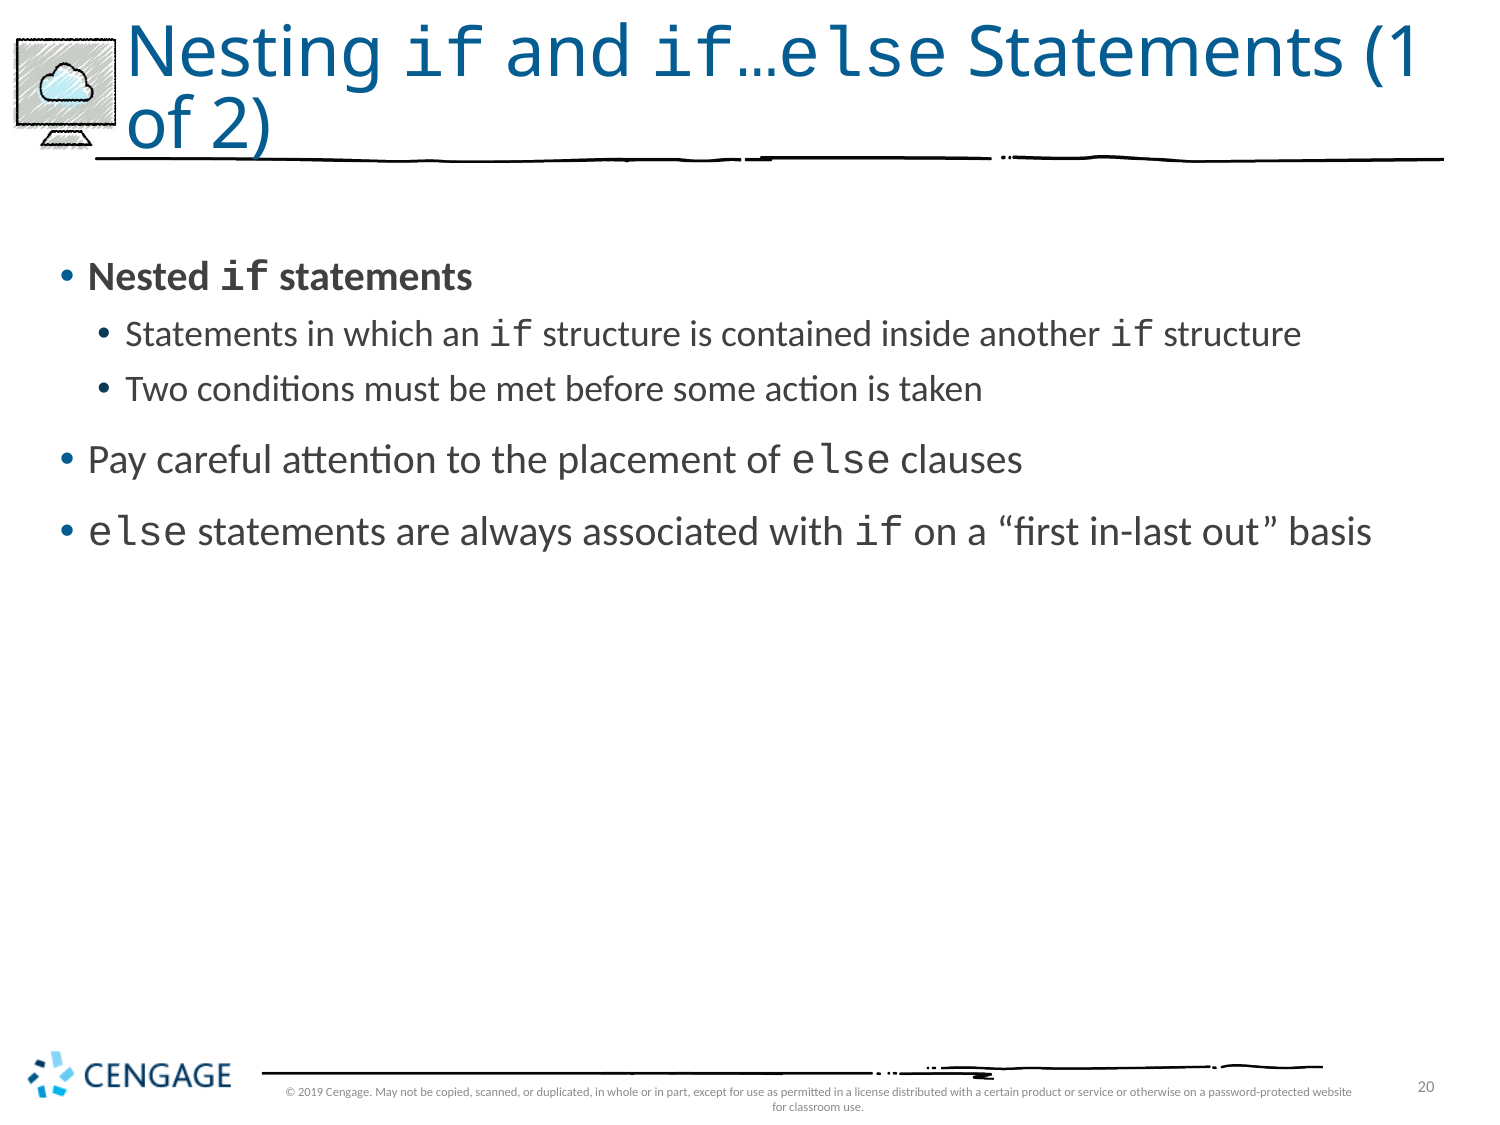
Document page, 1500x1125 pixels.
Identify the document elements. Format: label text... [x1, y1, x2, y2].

title Nesting if and if…else Statements (1 of 2) [125, 66, 1442, 116]
footer © 2019 Cengage. May not be copied, scanned, or duplicated, in whole or in part, except for use as permitted in a license distributed with a certain product or service or otherwise on a password-protected website for classroom use. [261, 1079, 1375, 1120]
picture [7, 1037, 244, 1111]
picture [261, 1064, 1323, 1079]
picture [95, 155, 1444, 163]
list Nested if statements Statements in which an if structure is contained inside another if structure Two conditions must be met before some action is taken Pay careful attention to the placement of else clauses else statements are always associated with if on a “first in-last out” basis [59, 252, 1441, 588]
picture [12, 36, 117, 151]
